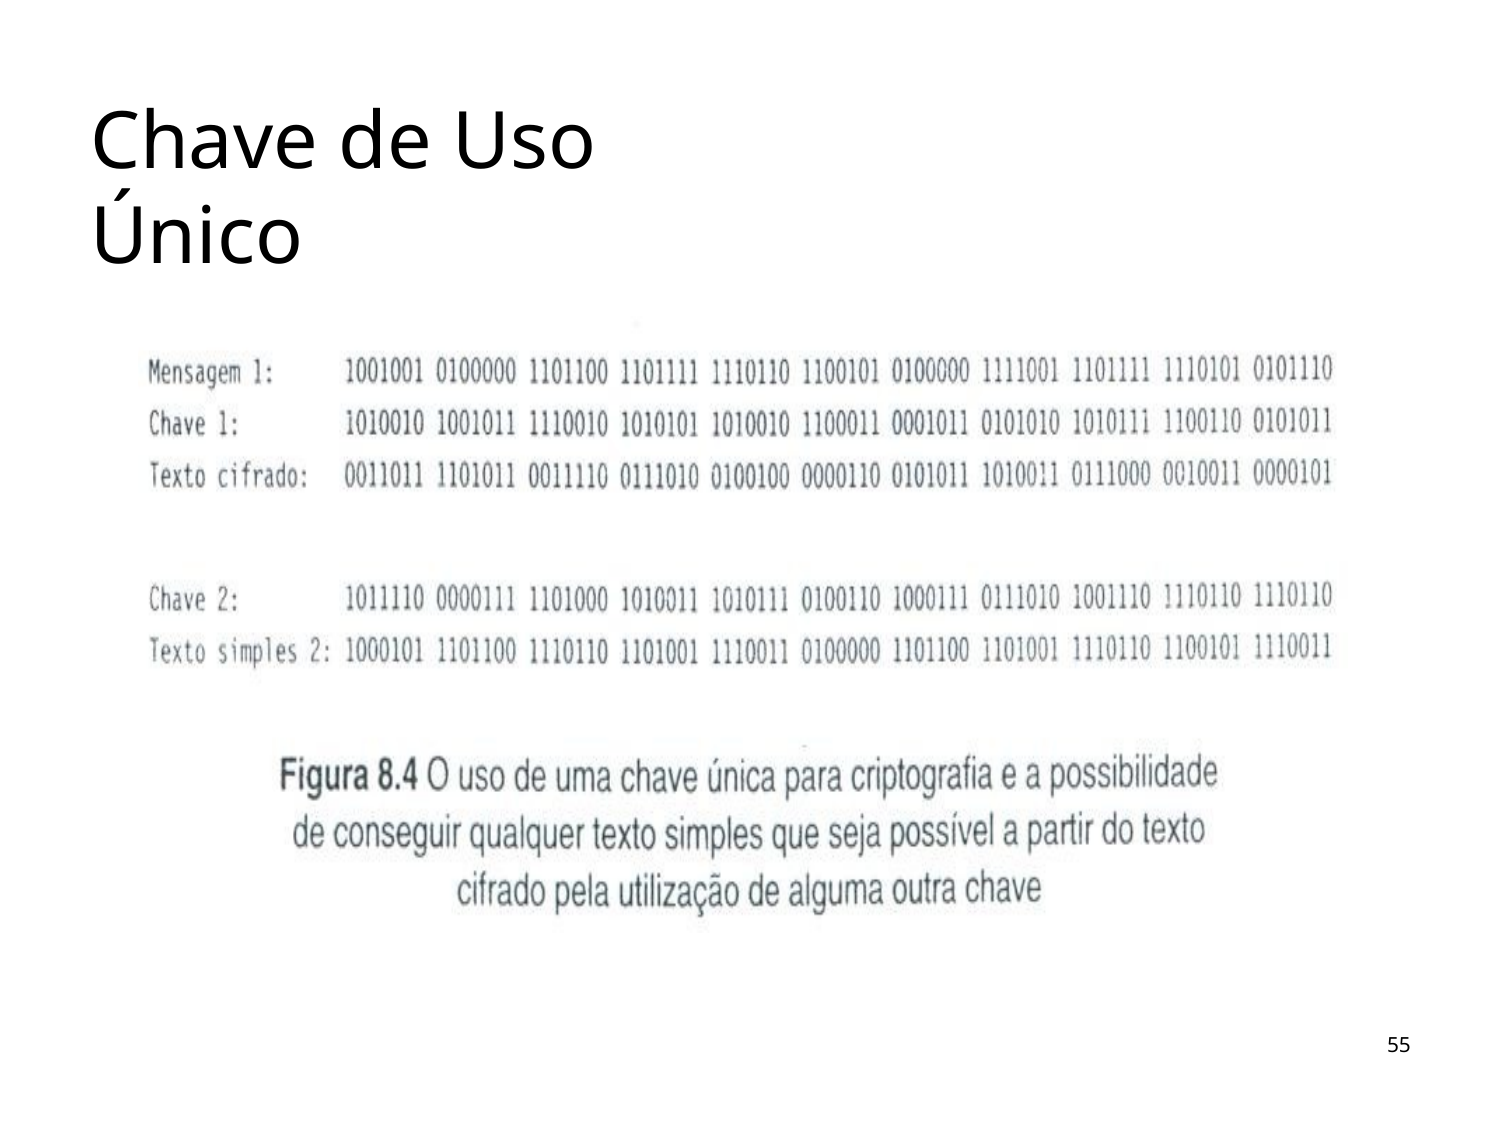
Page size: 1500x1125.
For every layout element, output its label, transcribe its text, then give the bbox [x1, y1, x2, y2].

title Chave de Uso Único [87, 87, 819, 280]
slide_number 55 [1380, 1032, 1417, 1125]
picture [138, 316, 1349, 933]
